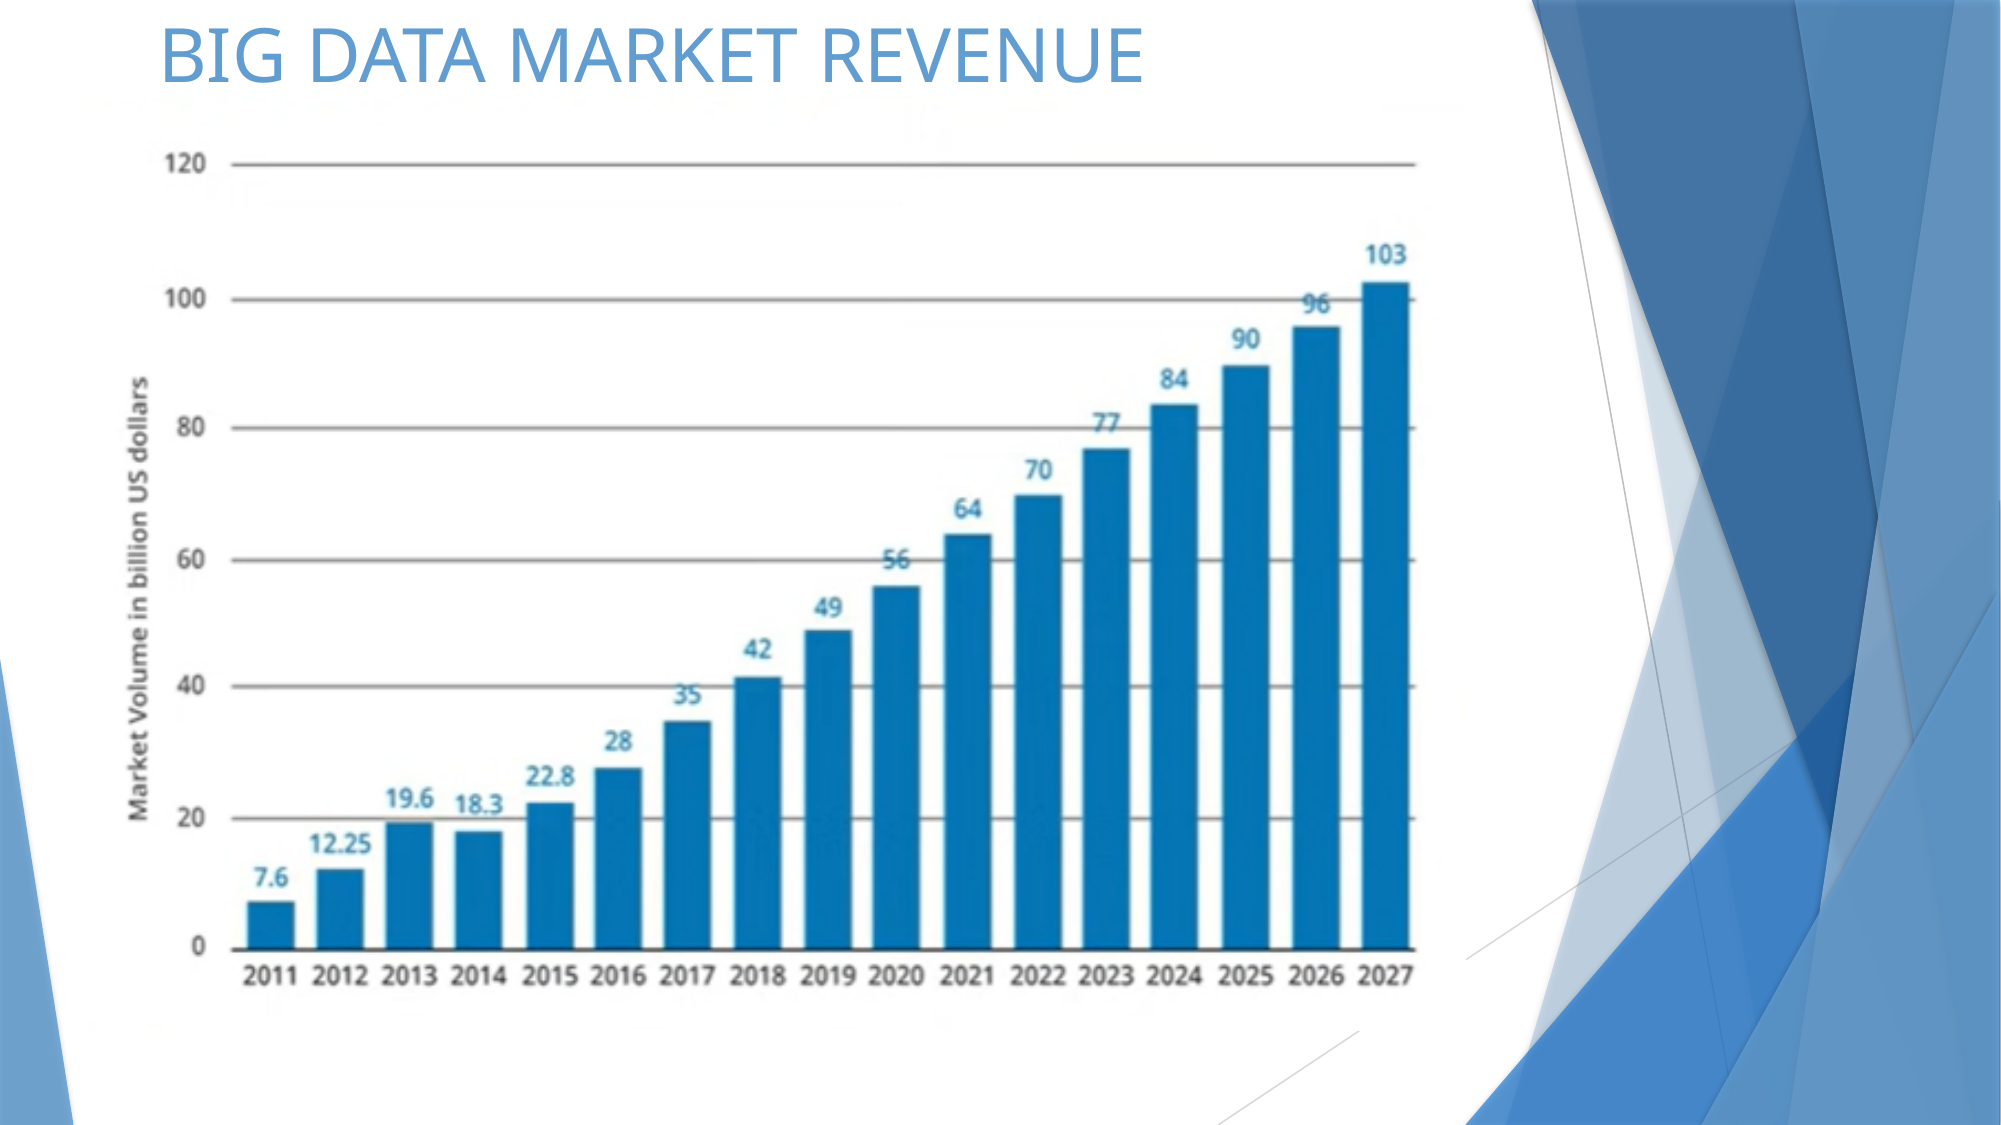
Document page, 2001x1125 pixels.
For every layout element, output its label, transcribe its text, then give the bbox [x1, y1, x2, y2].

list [77, 95, 1467, 1032]
title BIG DATA MARKET REVENUE [143, 0, 1554, 134]
